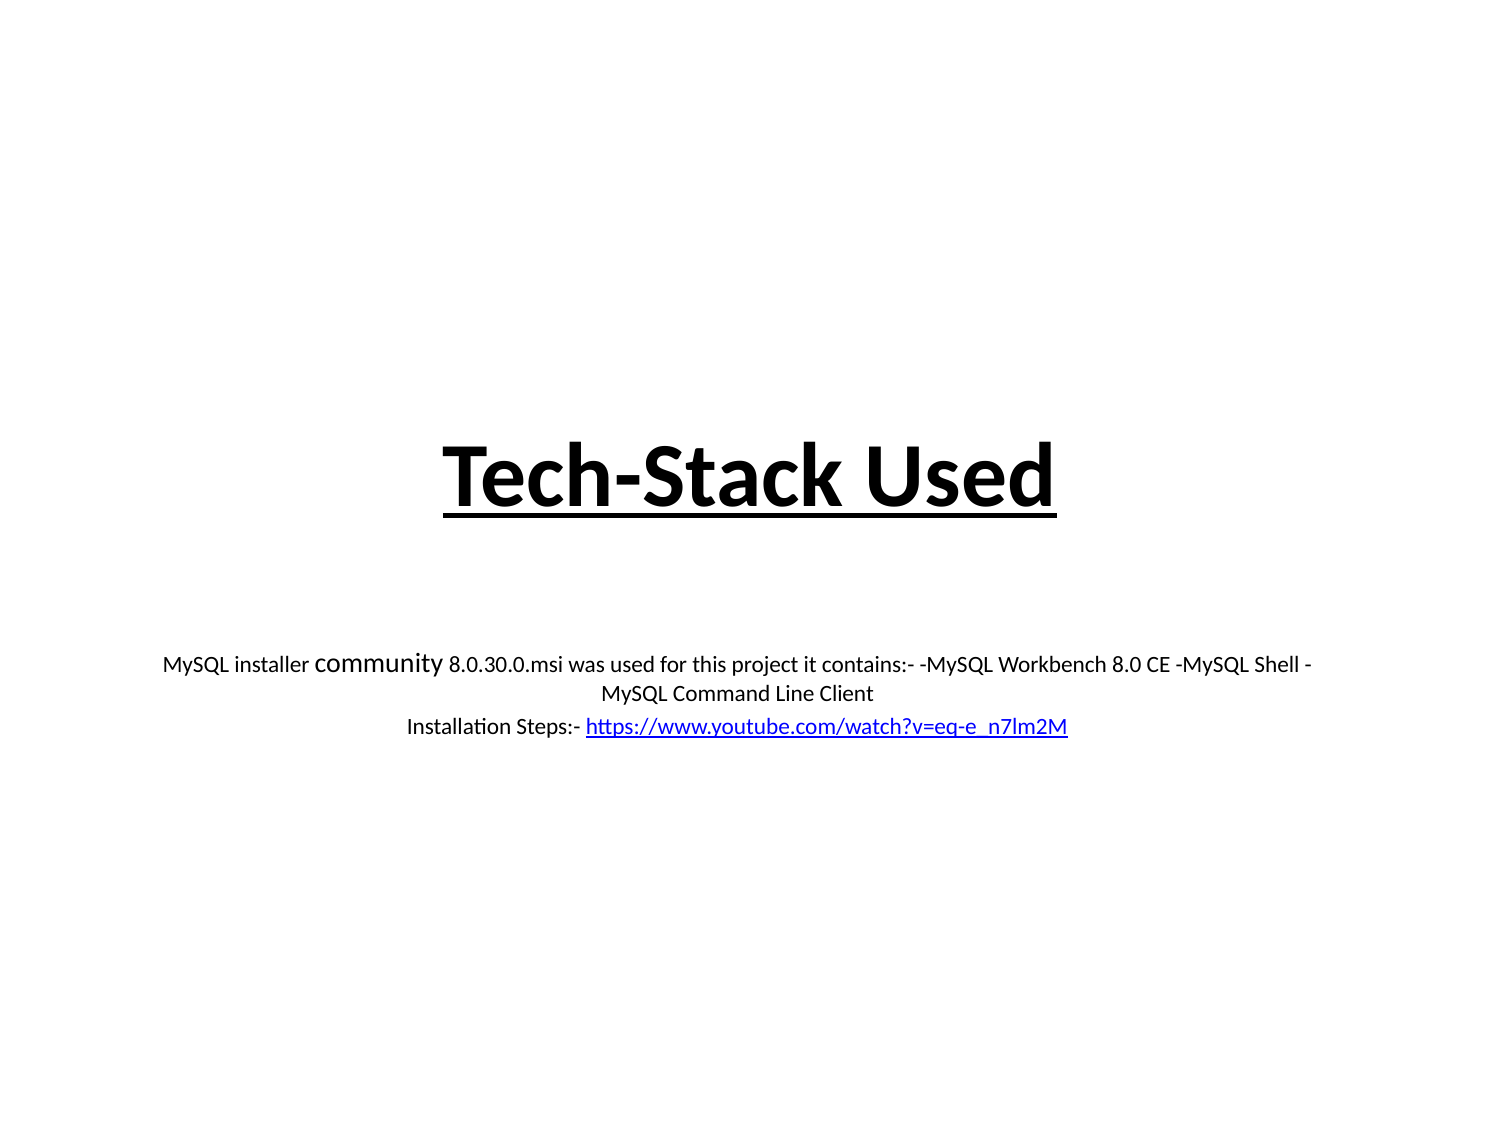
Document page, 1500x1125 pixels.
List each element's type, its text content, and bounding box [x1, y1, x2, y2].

subtitle MySQL installer community 8.0.30.0.msi was used for this project it contains:- -MySQL Workbench 8.0 CE -MySQL Shell -MySQL Command Line Client Installation Steps:- https://www.youtube.com/watch?v=eq-e_n7lm2M [125, 637, 1350, 800]
title Tech-Stack Used [112, 349, 1388, 591]
